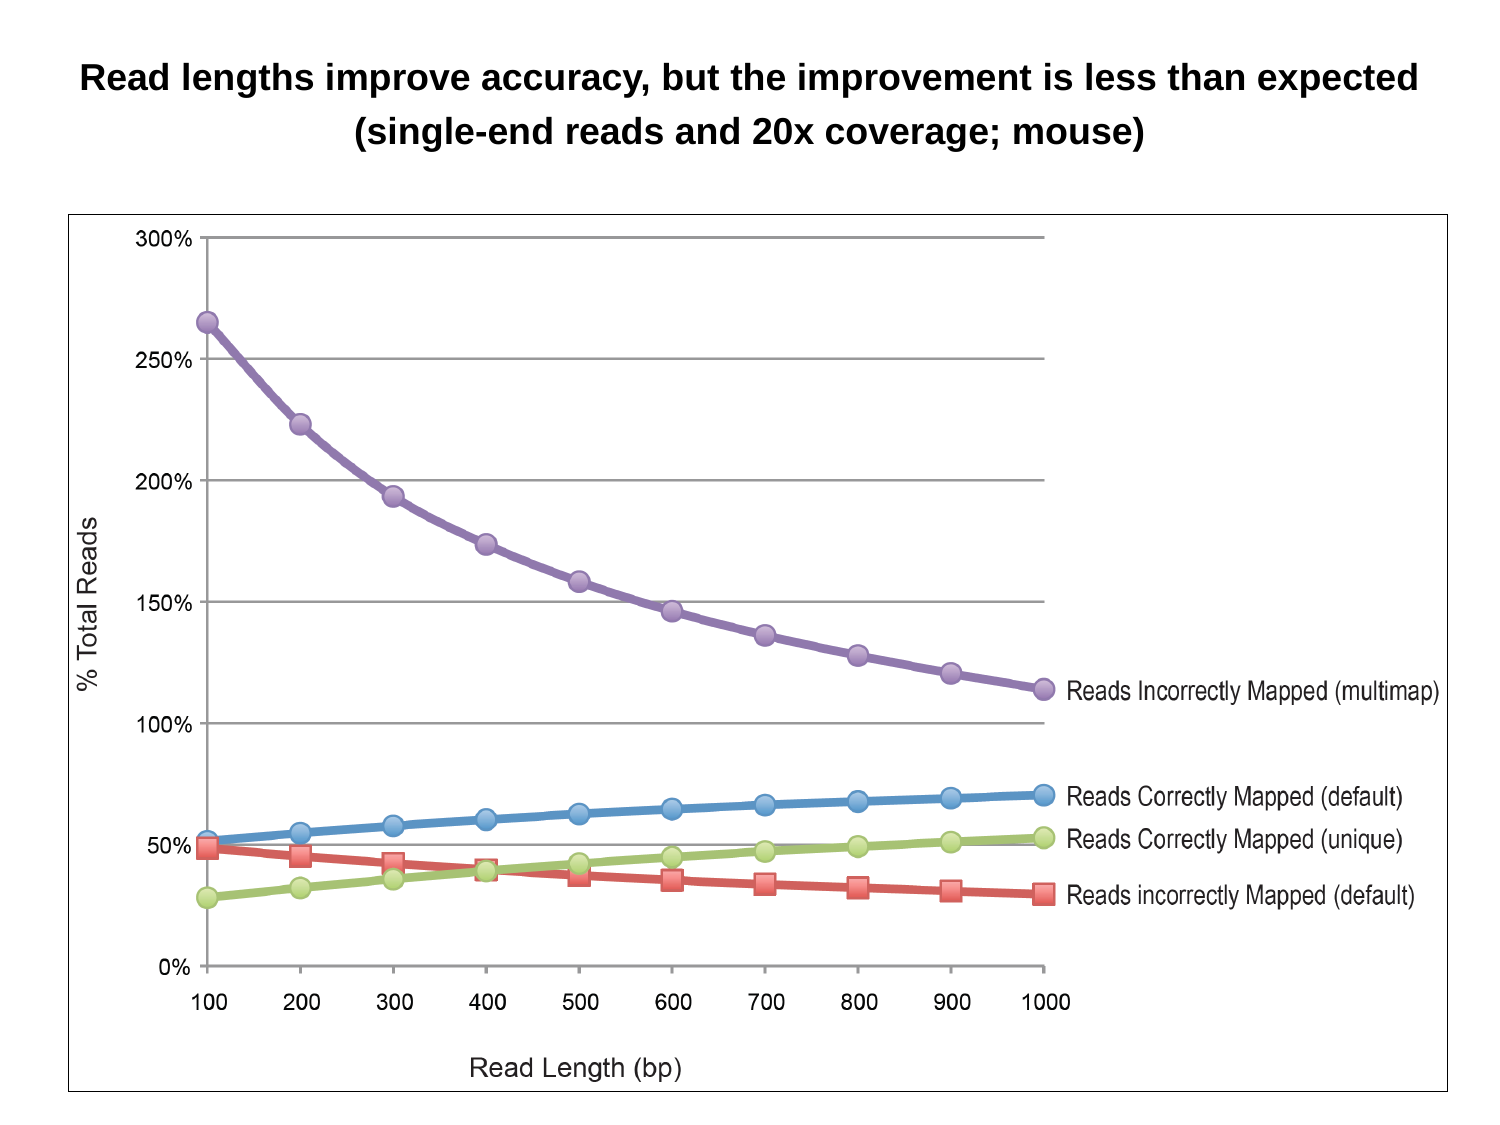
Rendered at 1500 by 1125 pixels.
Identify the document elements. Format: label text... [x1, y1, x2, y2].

picture [68, 214, 1448, 1093]
text_box Read lengths improve accuracy, but the improvement is less than expected (single-end reads and 20x coverage; mouse) [52, 36, 1448, 160]
